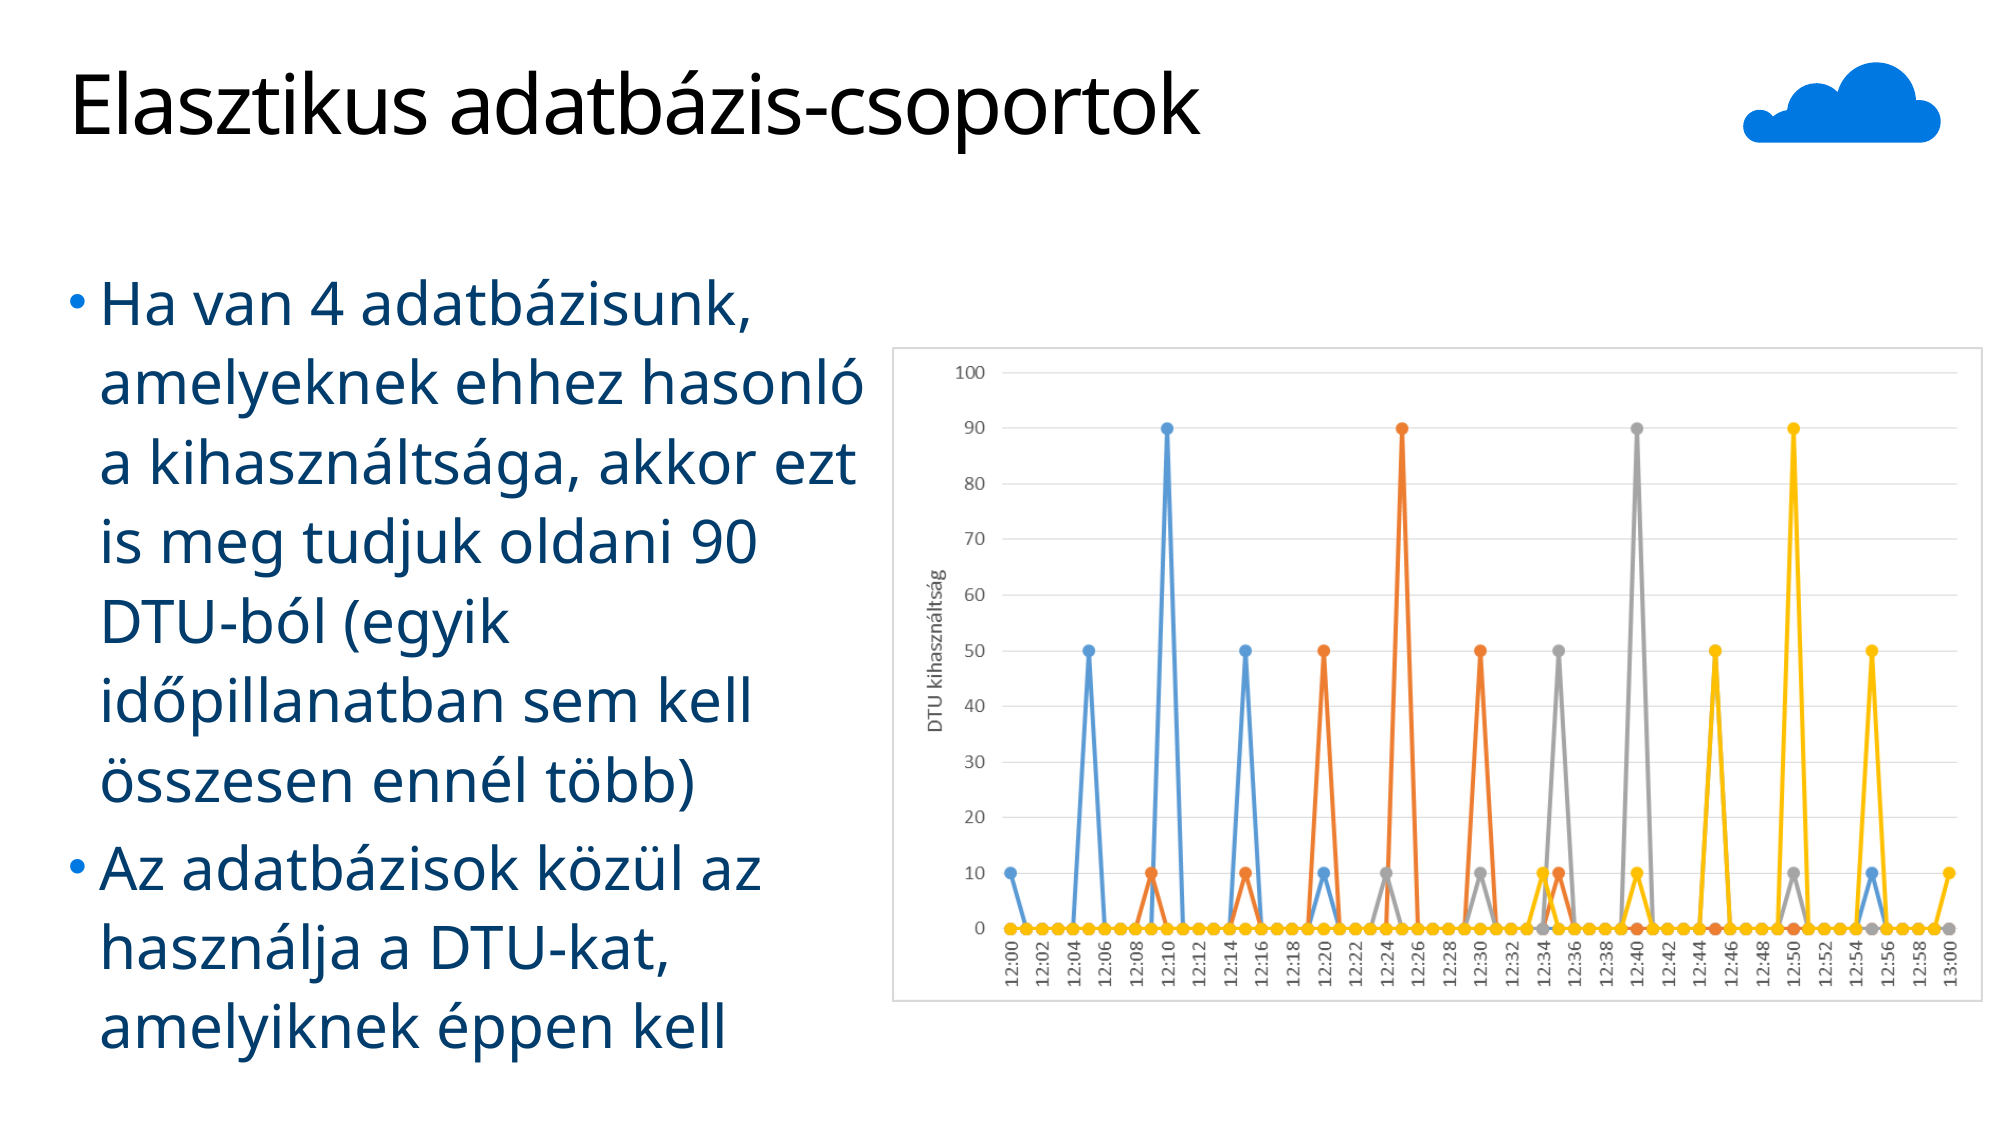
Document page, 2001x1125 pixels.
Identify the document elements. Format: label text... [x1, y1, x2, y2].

picture [891, 347, 1983, 1003]
list Ha van 4 adatbázisunk, amelyeknek ehhez hasonló a kihasználtsága, akkor ezt is meg tudjuk oldani 90 DTU-ból (egyik időpillanatban sem kell összesen ennél több) Az adatbázisok közül az használja a DTU-kat, amelyiknek éppen kell [44, 242, 927, 1089]
title Elasztikus adatbázis-csoportok [44, 47, 1957, 196]
